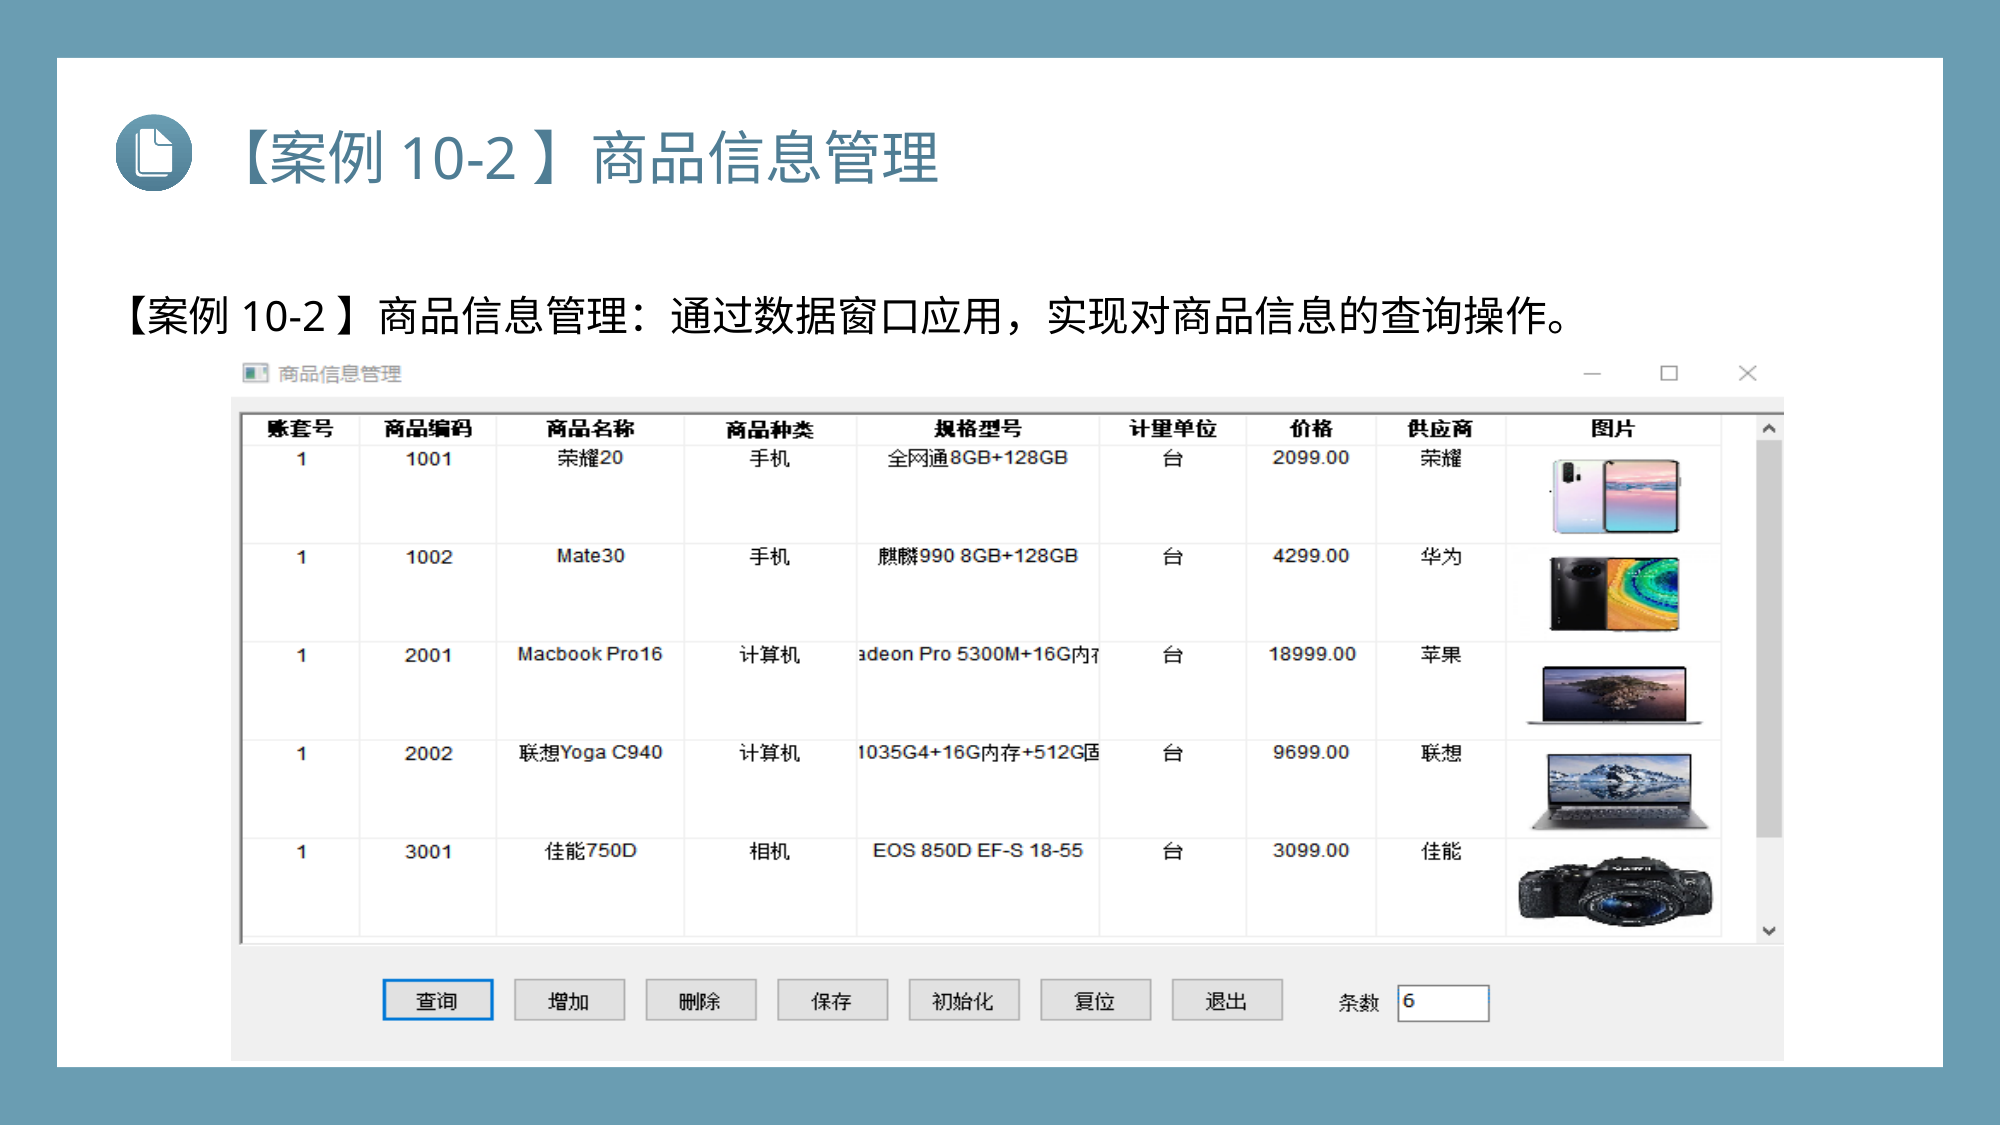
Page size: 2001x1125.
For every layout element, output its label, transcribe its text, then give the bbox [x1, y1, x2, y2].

text_box 【案例10-2】商品信息管理：通过数据窗口应用，实现对商品信息的查询操作。 [90, 257, 1894, 348]
picture [231, 357, 1784, 1061]
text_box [115, 114, 1495, 193]
